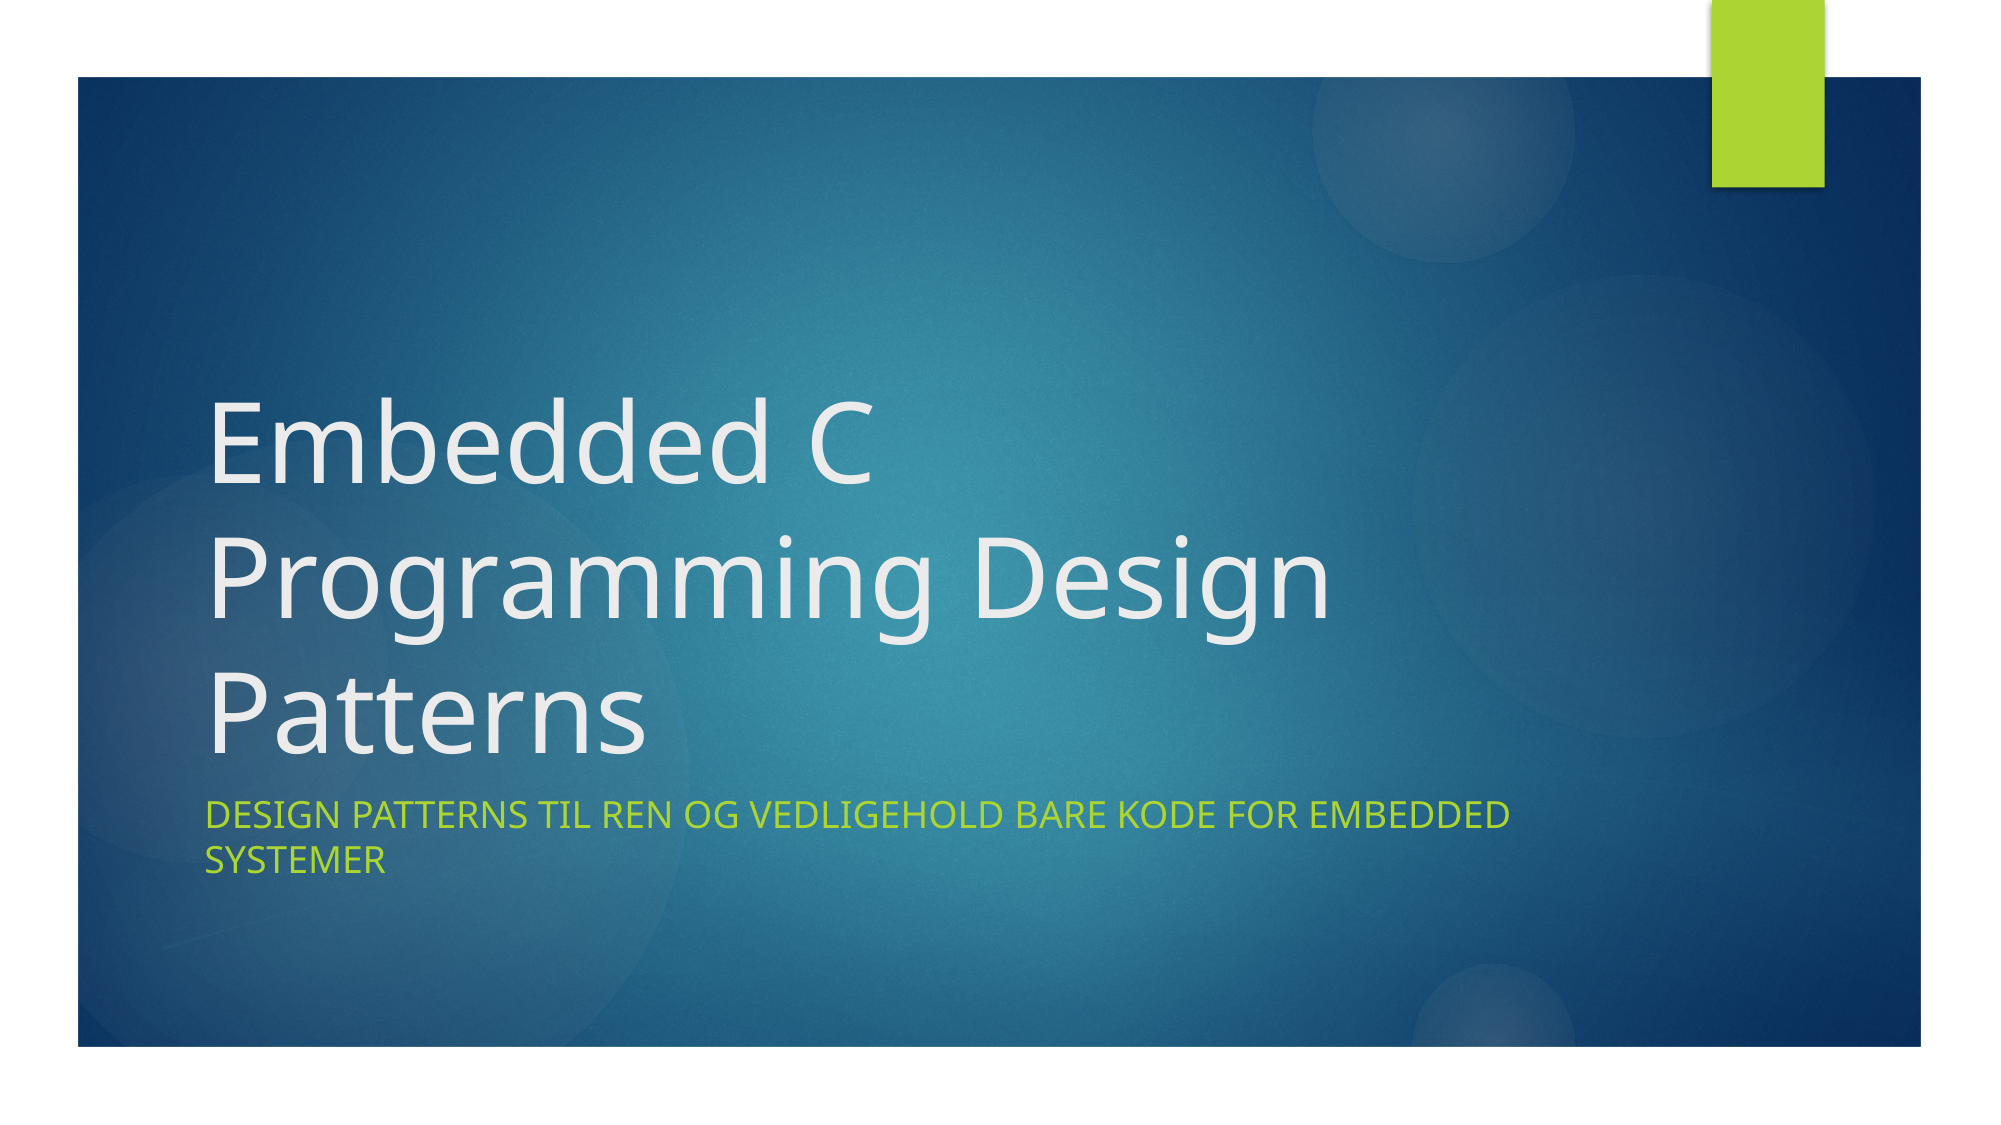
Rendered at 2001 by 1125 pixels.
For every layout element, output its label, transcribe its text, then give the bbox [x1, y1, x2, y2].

subtitle Design patterns til ren og vedligehold bare kode for embedded systemer [189, 783, 1638, 925]
title Embedded C Programming Design Patterns [189, 344, 1638, 783]
